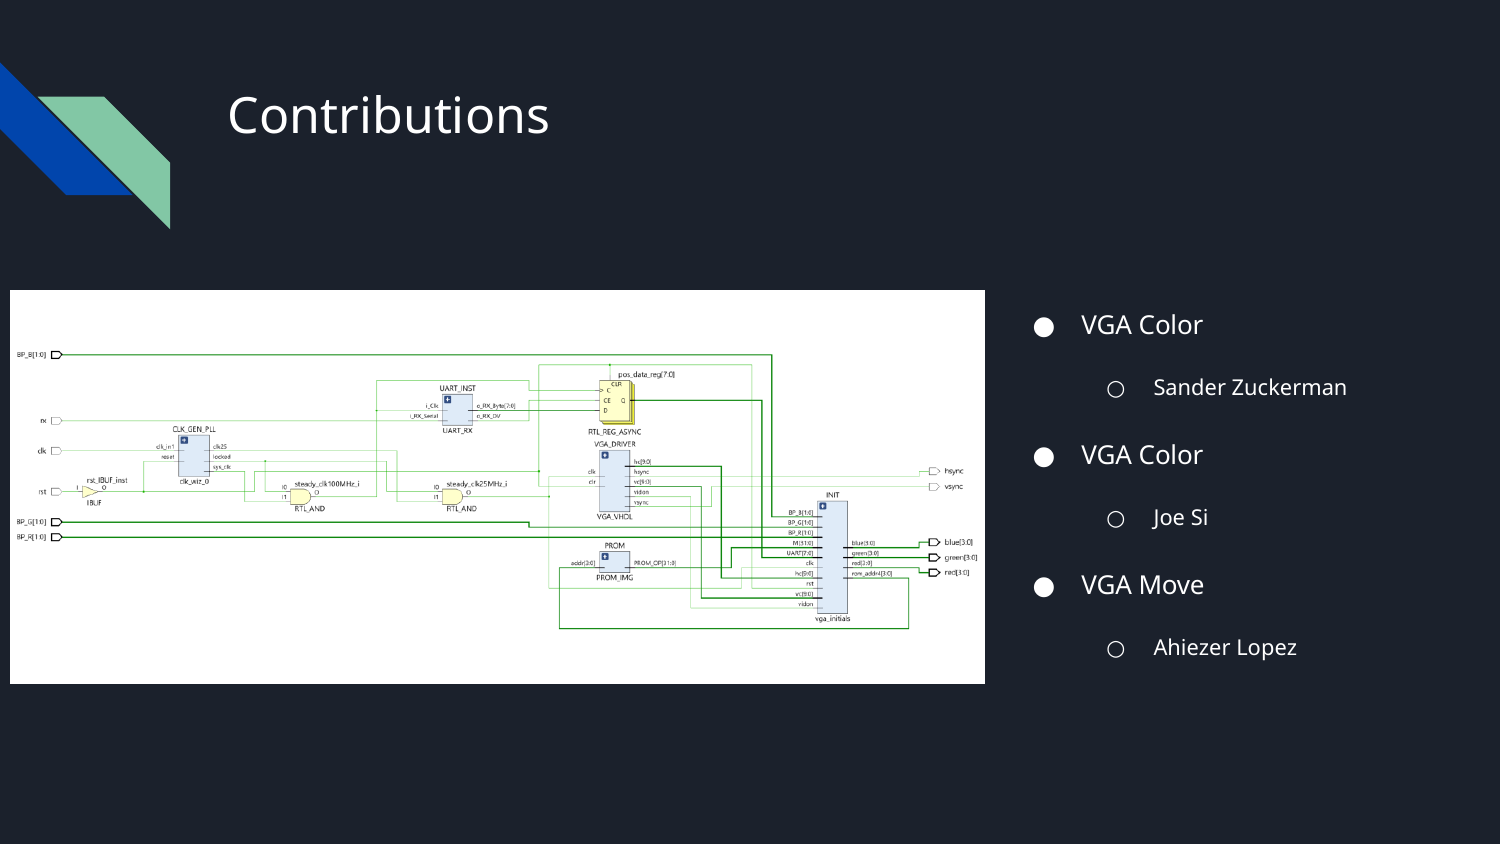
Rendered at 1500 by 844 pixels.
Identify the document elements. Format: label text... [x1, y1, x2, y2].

list VGA Color Sander Zuckerman VGA Color Joe Si VGA Move Ahiezer Lopez [994, 257, 1368, 735]
title Contributions [212, 64, 1368, 215]
picture [10, 289, 986, 684]
